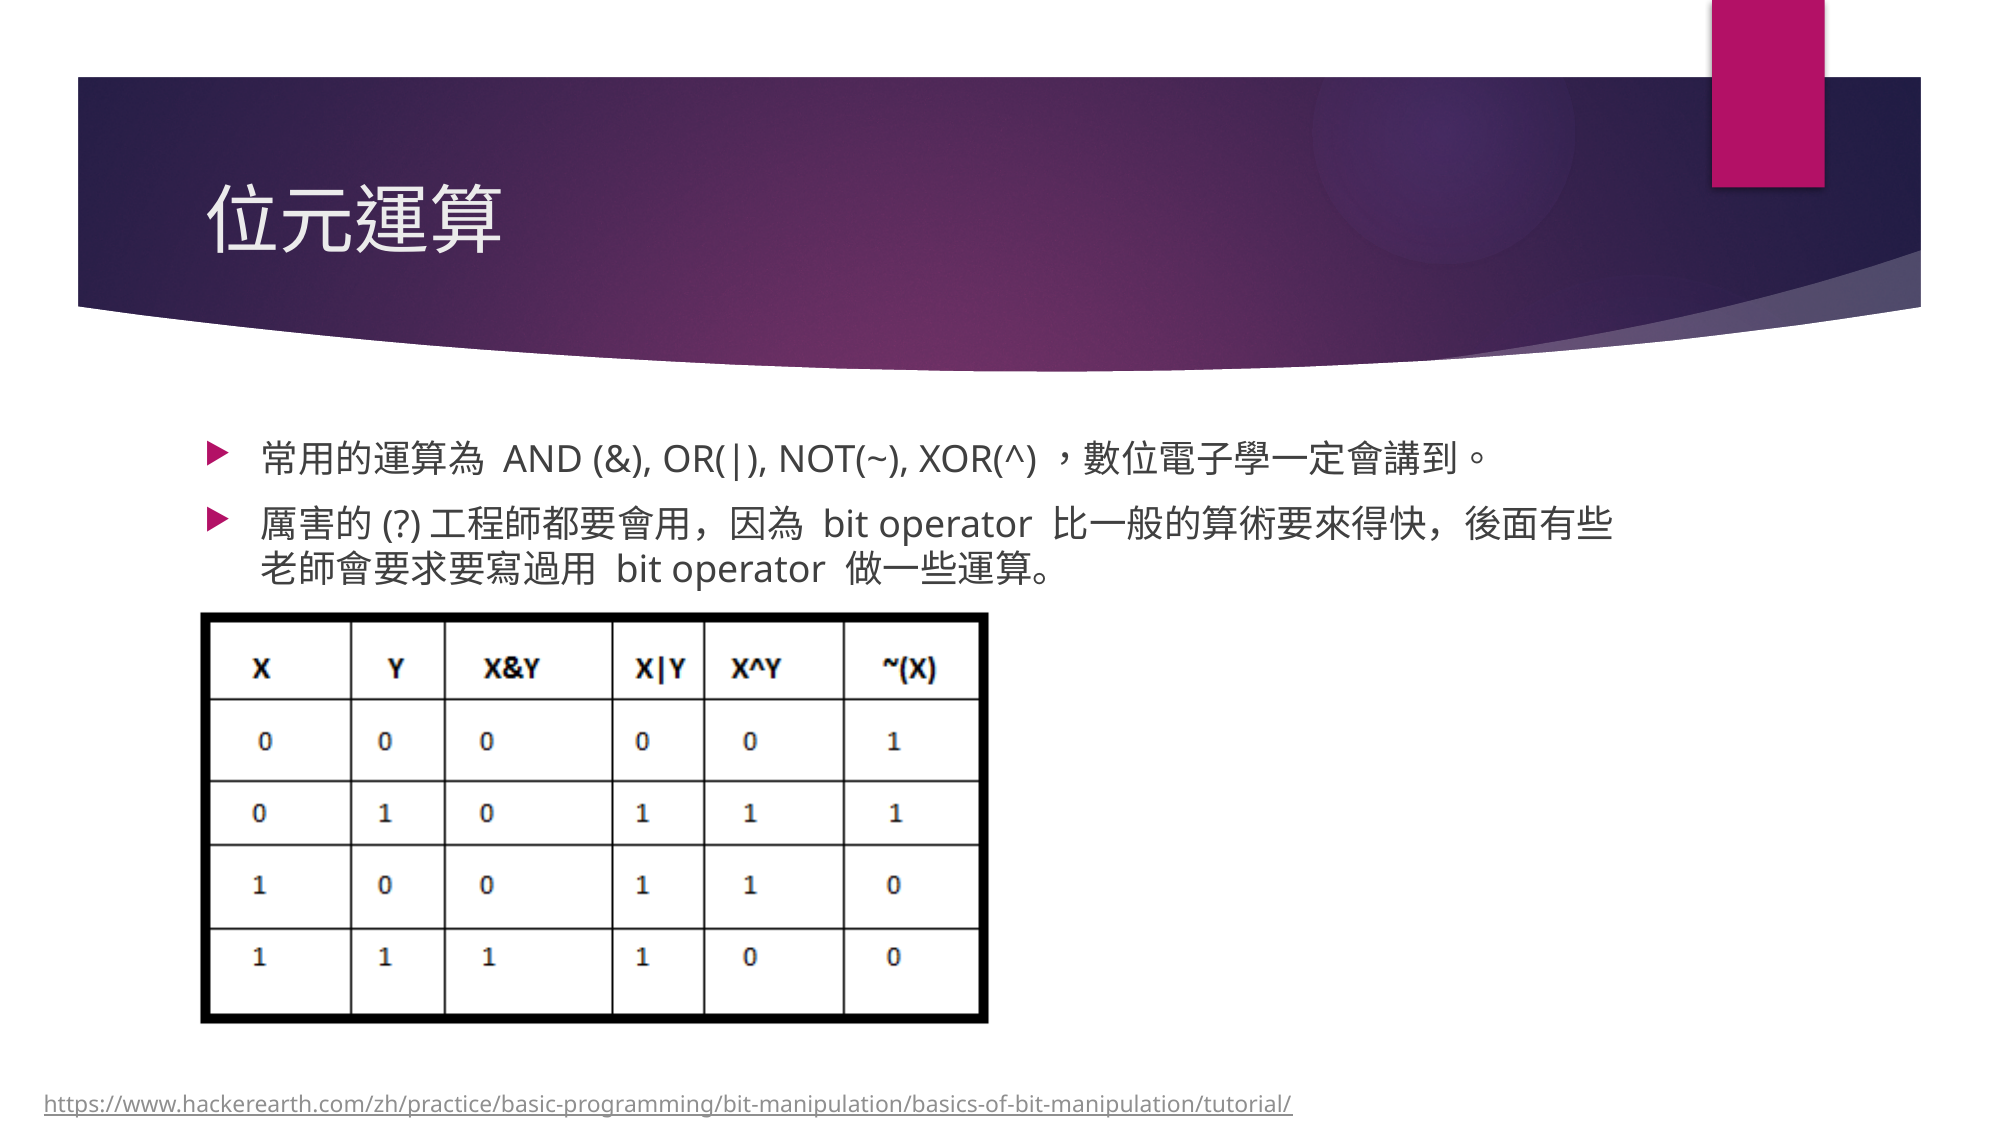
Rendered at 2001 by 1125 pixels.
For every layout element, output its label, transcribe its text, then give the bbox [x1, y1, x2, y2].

picture [189, 599, 1009, 1040]
list 常用的運算為 AND (&), OR(|), NOT(~), XOR(^)，數位電子學一定會講到。 厲害的(?)工程師都要會用，因為 bit operator 比一般的算術要來得快，後面有些老師會要求要寫過用 bit operator 做一些運算。 [189, 427, 1638, 600]
text_box https://www.hackerearth.com/zh/practice/basic-programming/bit-manipulation/basics-of-bit-manipulation/tutorial/ [28, 1082, 1309, 1125]
title 位元運算 [189, 159, 1627, 276]
